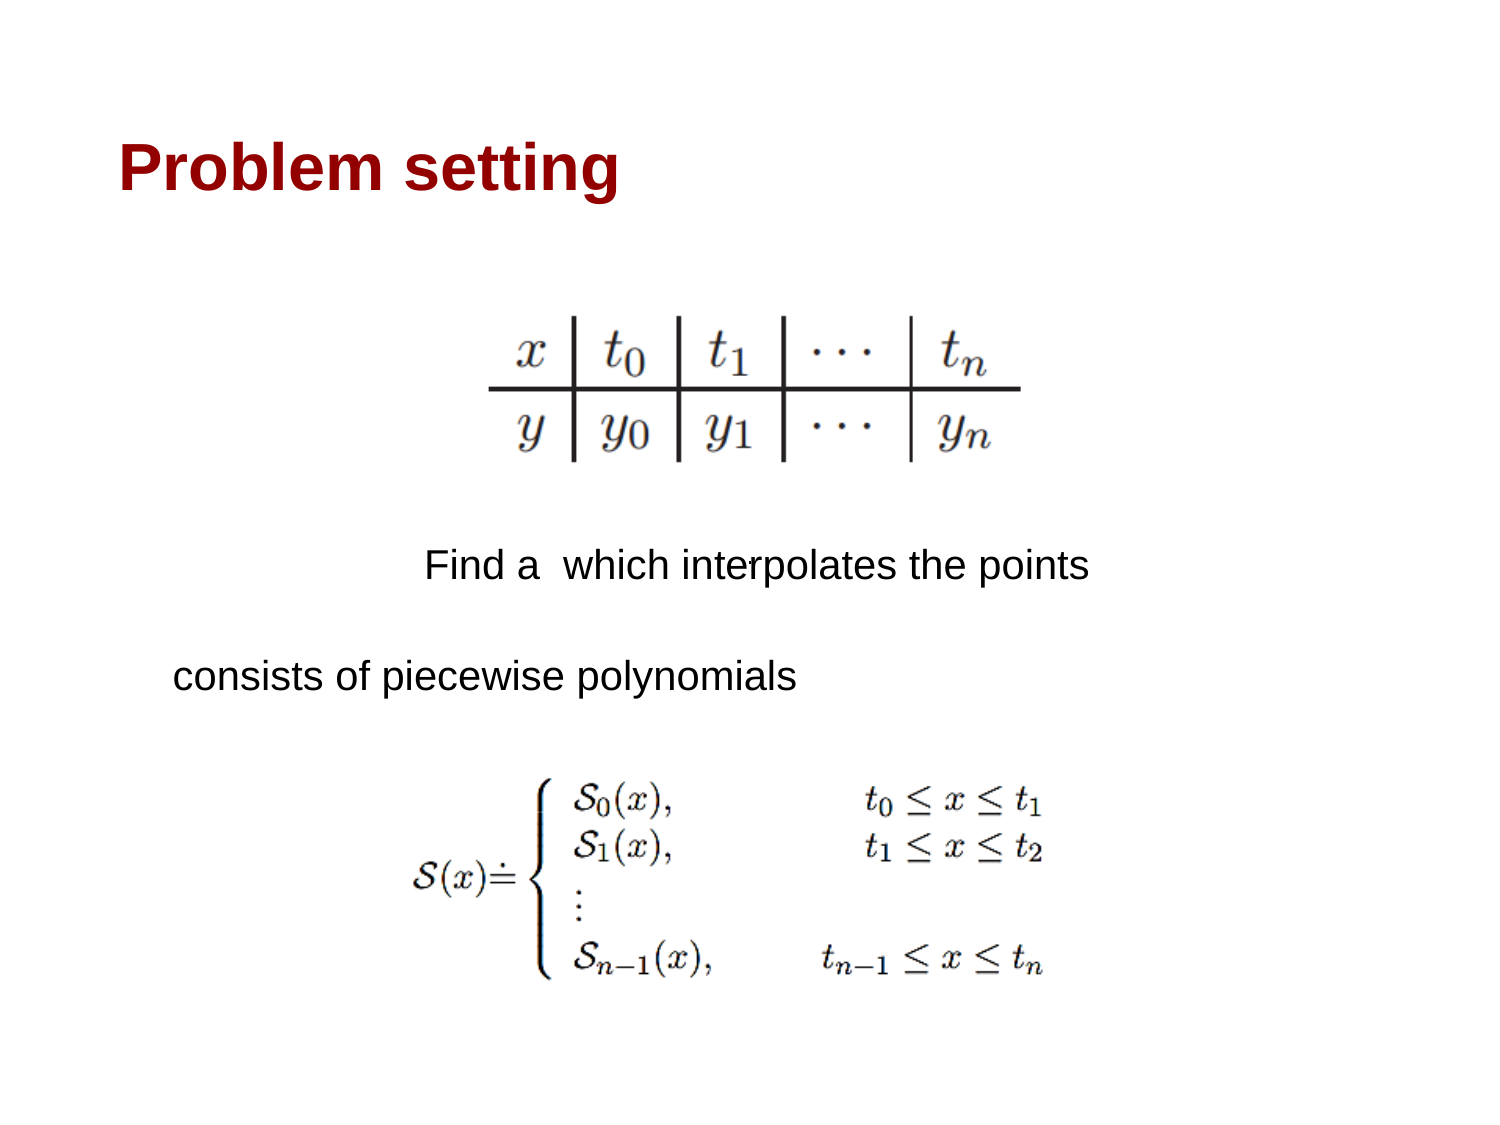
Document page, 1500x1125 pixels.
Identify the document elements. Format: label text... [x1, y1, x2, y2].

picture [395, 763, 1068, 1020]
picture [453, 299, 1046, 486]
title Problem setting [103, 59, 1397, 278]
